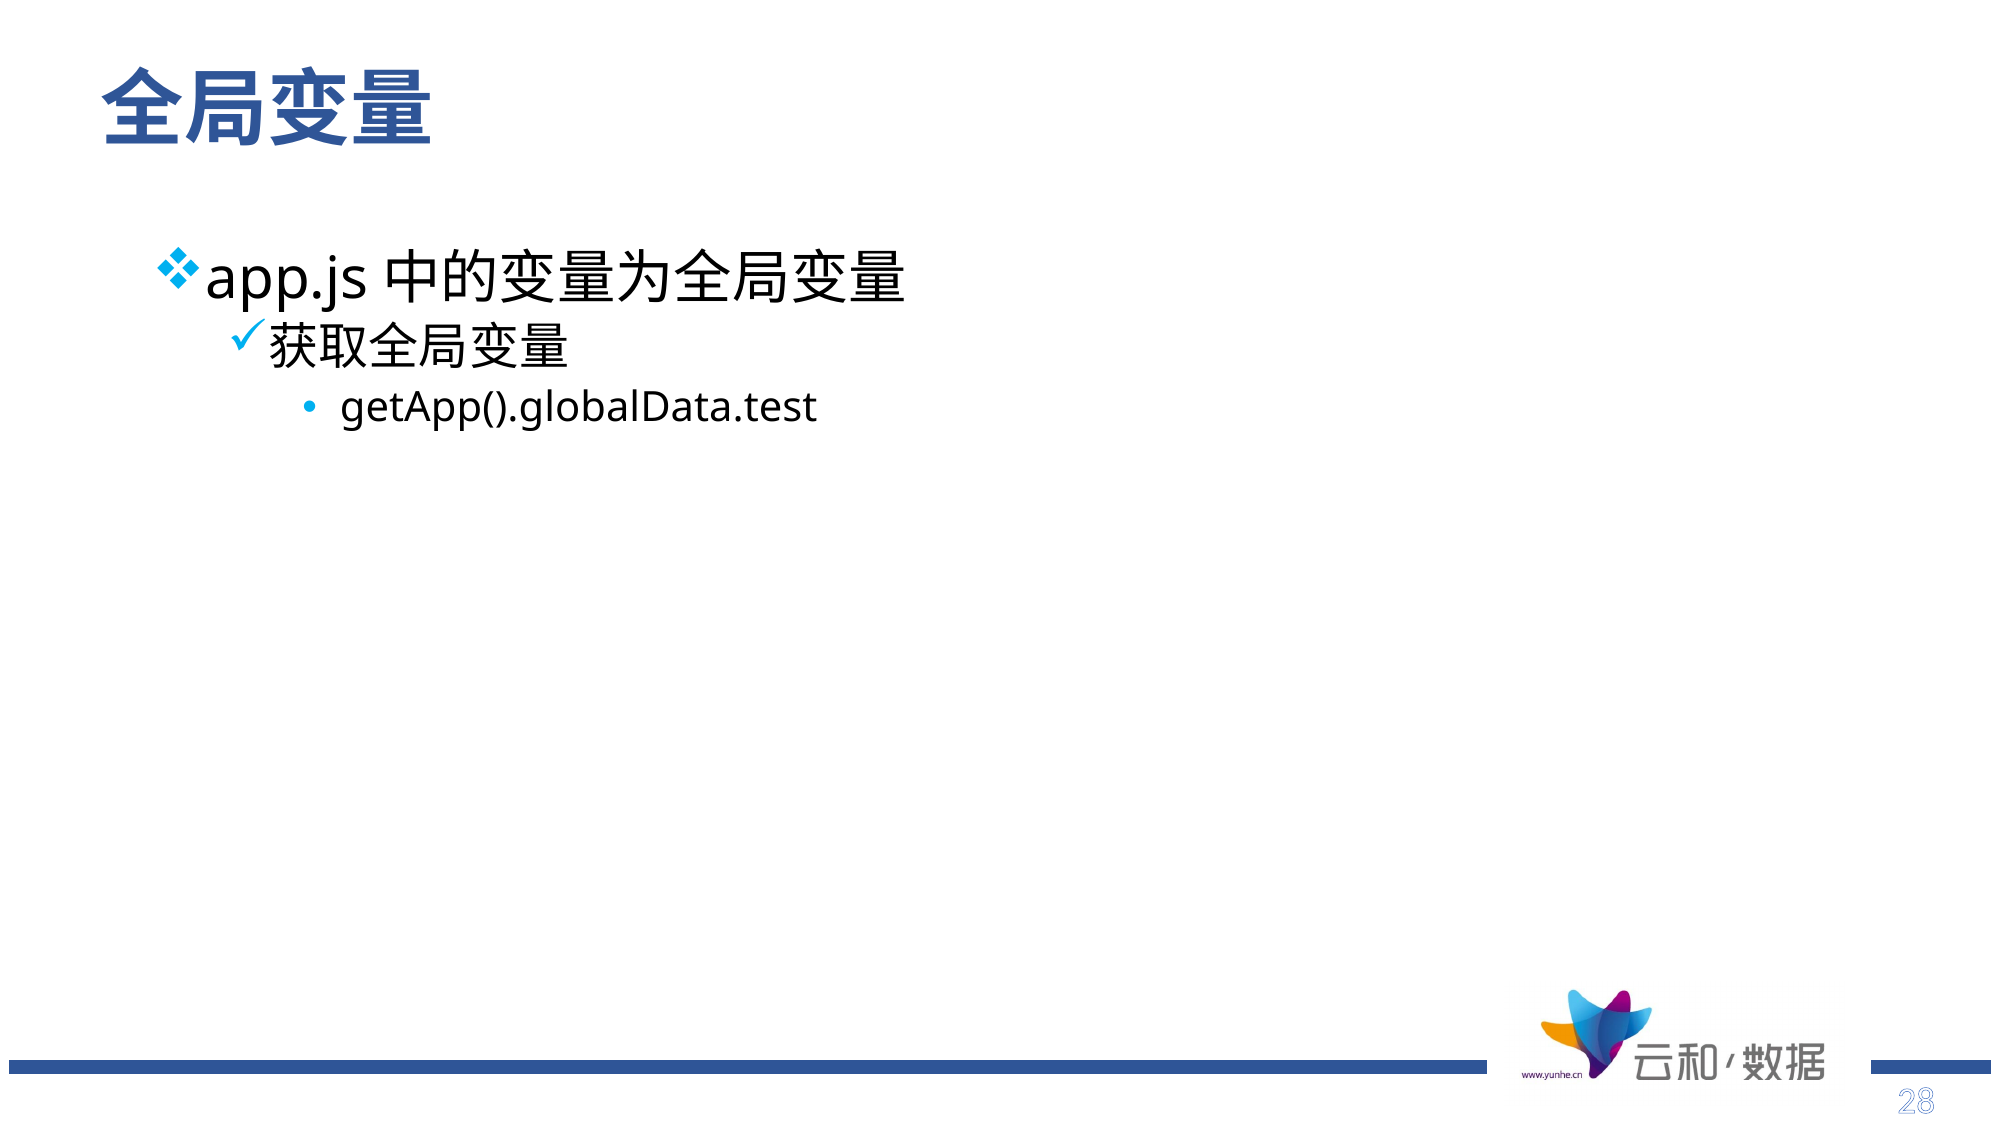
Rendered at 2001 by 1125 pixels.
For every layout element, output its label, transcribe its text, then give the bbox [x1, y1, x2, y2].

title 全局变量 [85, 2, 1811, 221]
picture [1504, 981, 1845, 1106]
list app.js中的变量为全局变量 获取全局变量 getApp().globalData.test [137, 240, 1863, 955]
